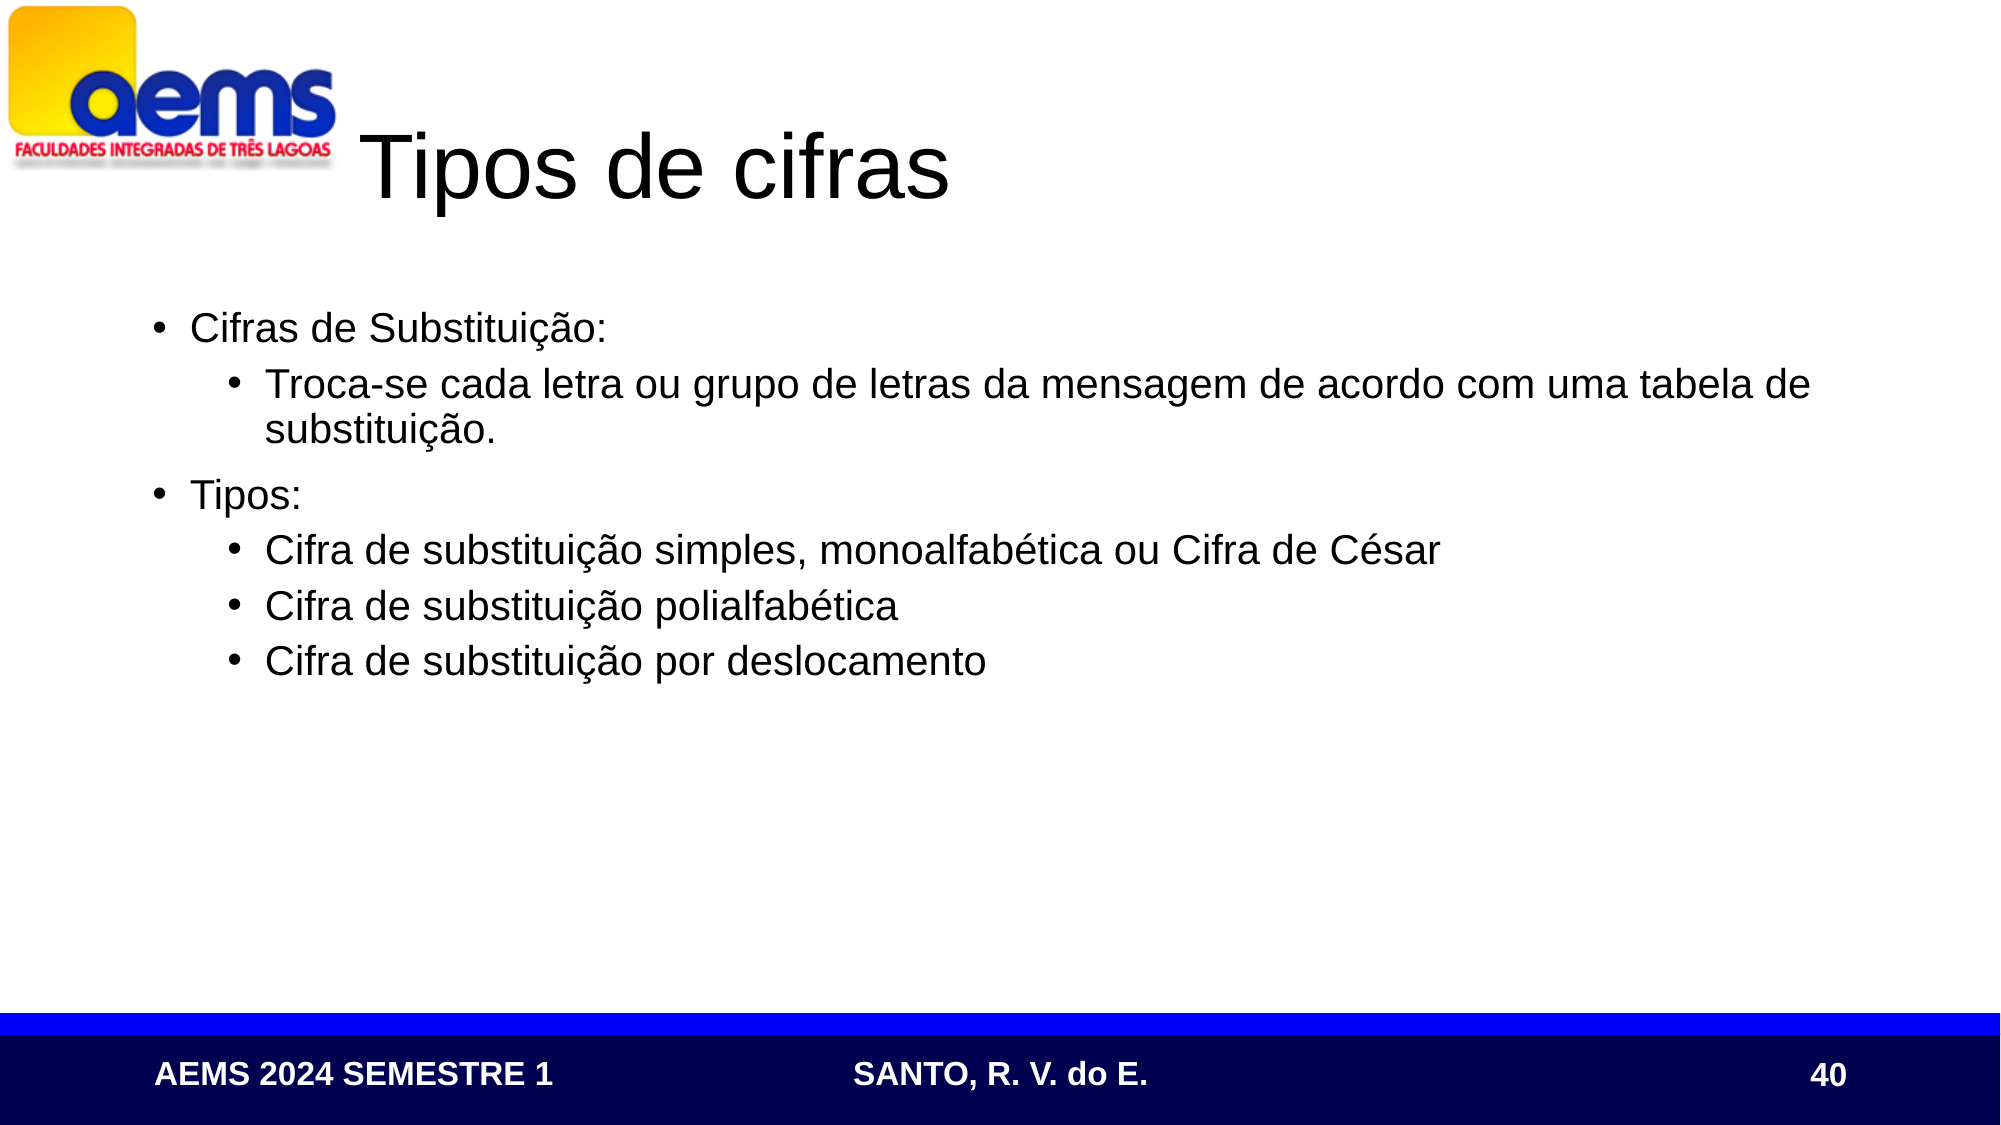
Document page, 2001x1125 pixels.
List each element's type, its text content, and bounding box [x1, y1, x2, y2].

list Cifras de Substituição: Troca-se cada letra ou grupo de letras da mensagem de acordo com uma tabela de substituição. Tipos: Cifra de substituição simples, monoalfabética ou Cifra de César Cifra de substituição polialfabética Cifra de substituição por deslocamento [137, 299, 1863, 1014]
title Tipos de cifras [343, 59, 1863, 278]
picture [0, 0, 344, 180]
slide_number 40 [1412, 1042, 1863, 1103]
